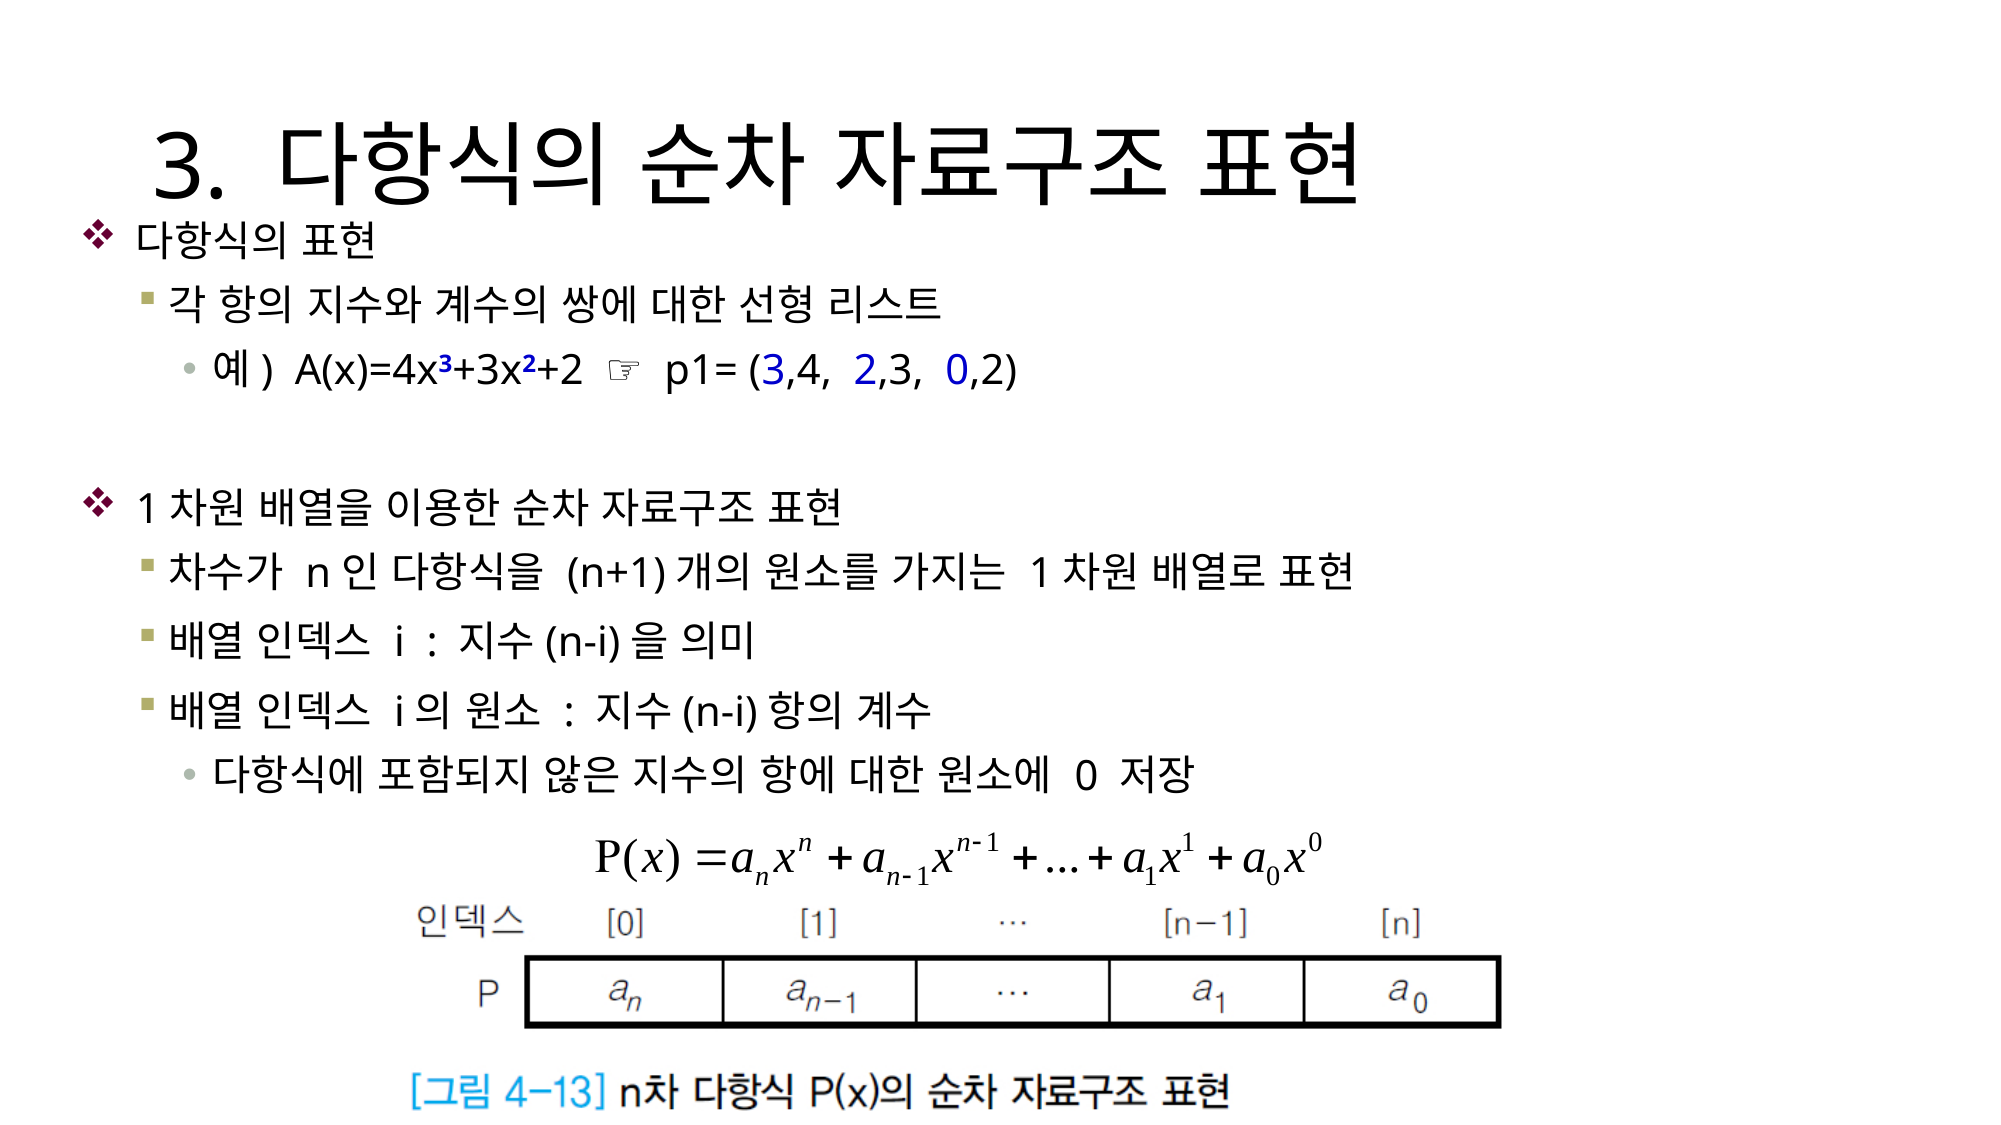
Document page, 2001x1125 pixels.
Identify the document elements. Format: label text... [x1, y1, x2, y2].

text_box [587, 820, 1333, 897]
picture [399, 897, 1520, 1125]
list 다항식의 표현 각 항의 지수와 계수의 쌍에 대한 선형 리스트 예) A(x)=4x3+3x2+2 ☞ p1= (3,4, 2,3, 0,2) 1차원 배열을 이용한 순차 자료구조 표현 차수가 n인 다항식을 (n+1)개의 원소를 가지는 1차원 배열로 표현 배열 인덱스 i : 지수(n-i)을 의미 배열 인덱스 i의 원소 : 지수(n-i)항의 계수 다항식에 포함되지 않은 지수의 항에 대한 원소에 0 저장 [64, 207, 1936, 1125]
title 3. 다항식의 순차 자료구조 표현 [137, 59, 1863, 278]
